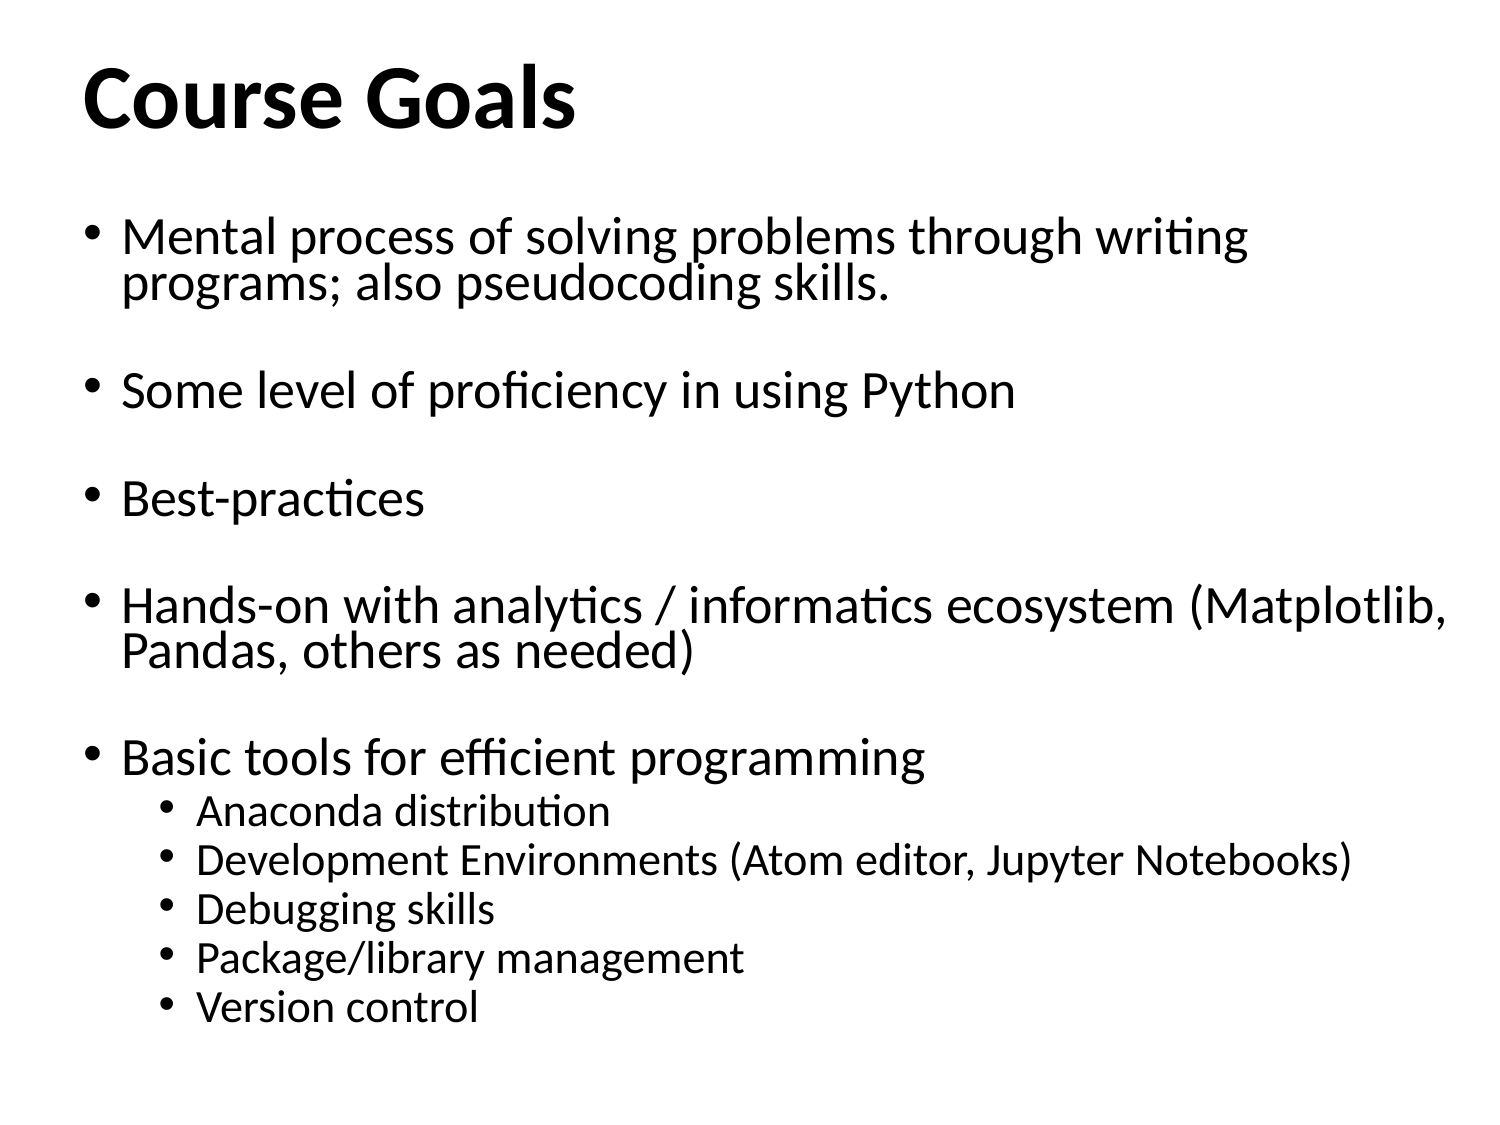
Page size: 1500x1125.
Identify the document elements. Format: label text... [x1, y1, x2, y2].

title Course Goals [68, 4, 1419, 193]
list Mental process of solving problems through writing programs; also pseudocoding skills. Some level of proficiency in using Python Best-practices Hands-on with analytics / informatics ecosystem (Matplotlib, Pandas, others as needed) Basic tools for efficient programming Anaconda distribution Development Environments (Atom editor, Jupyter Notebooks) Debugging skills Package/library management Version control [68, 211, 1500, 1063]
